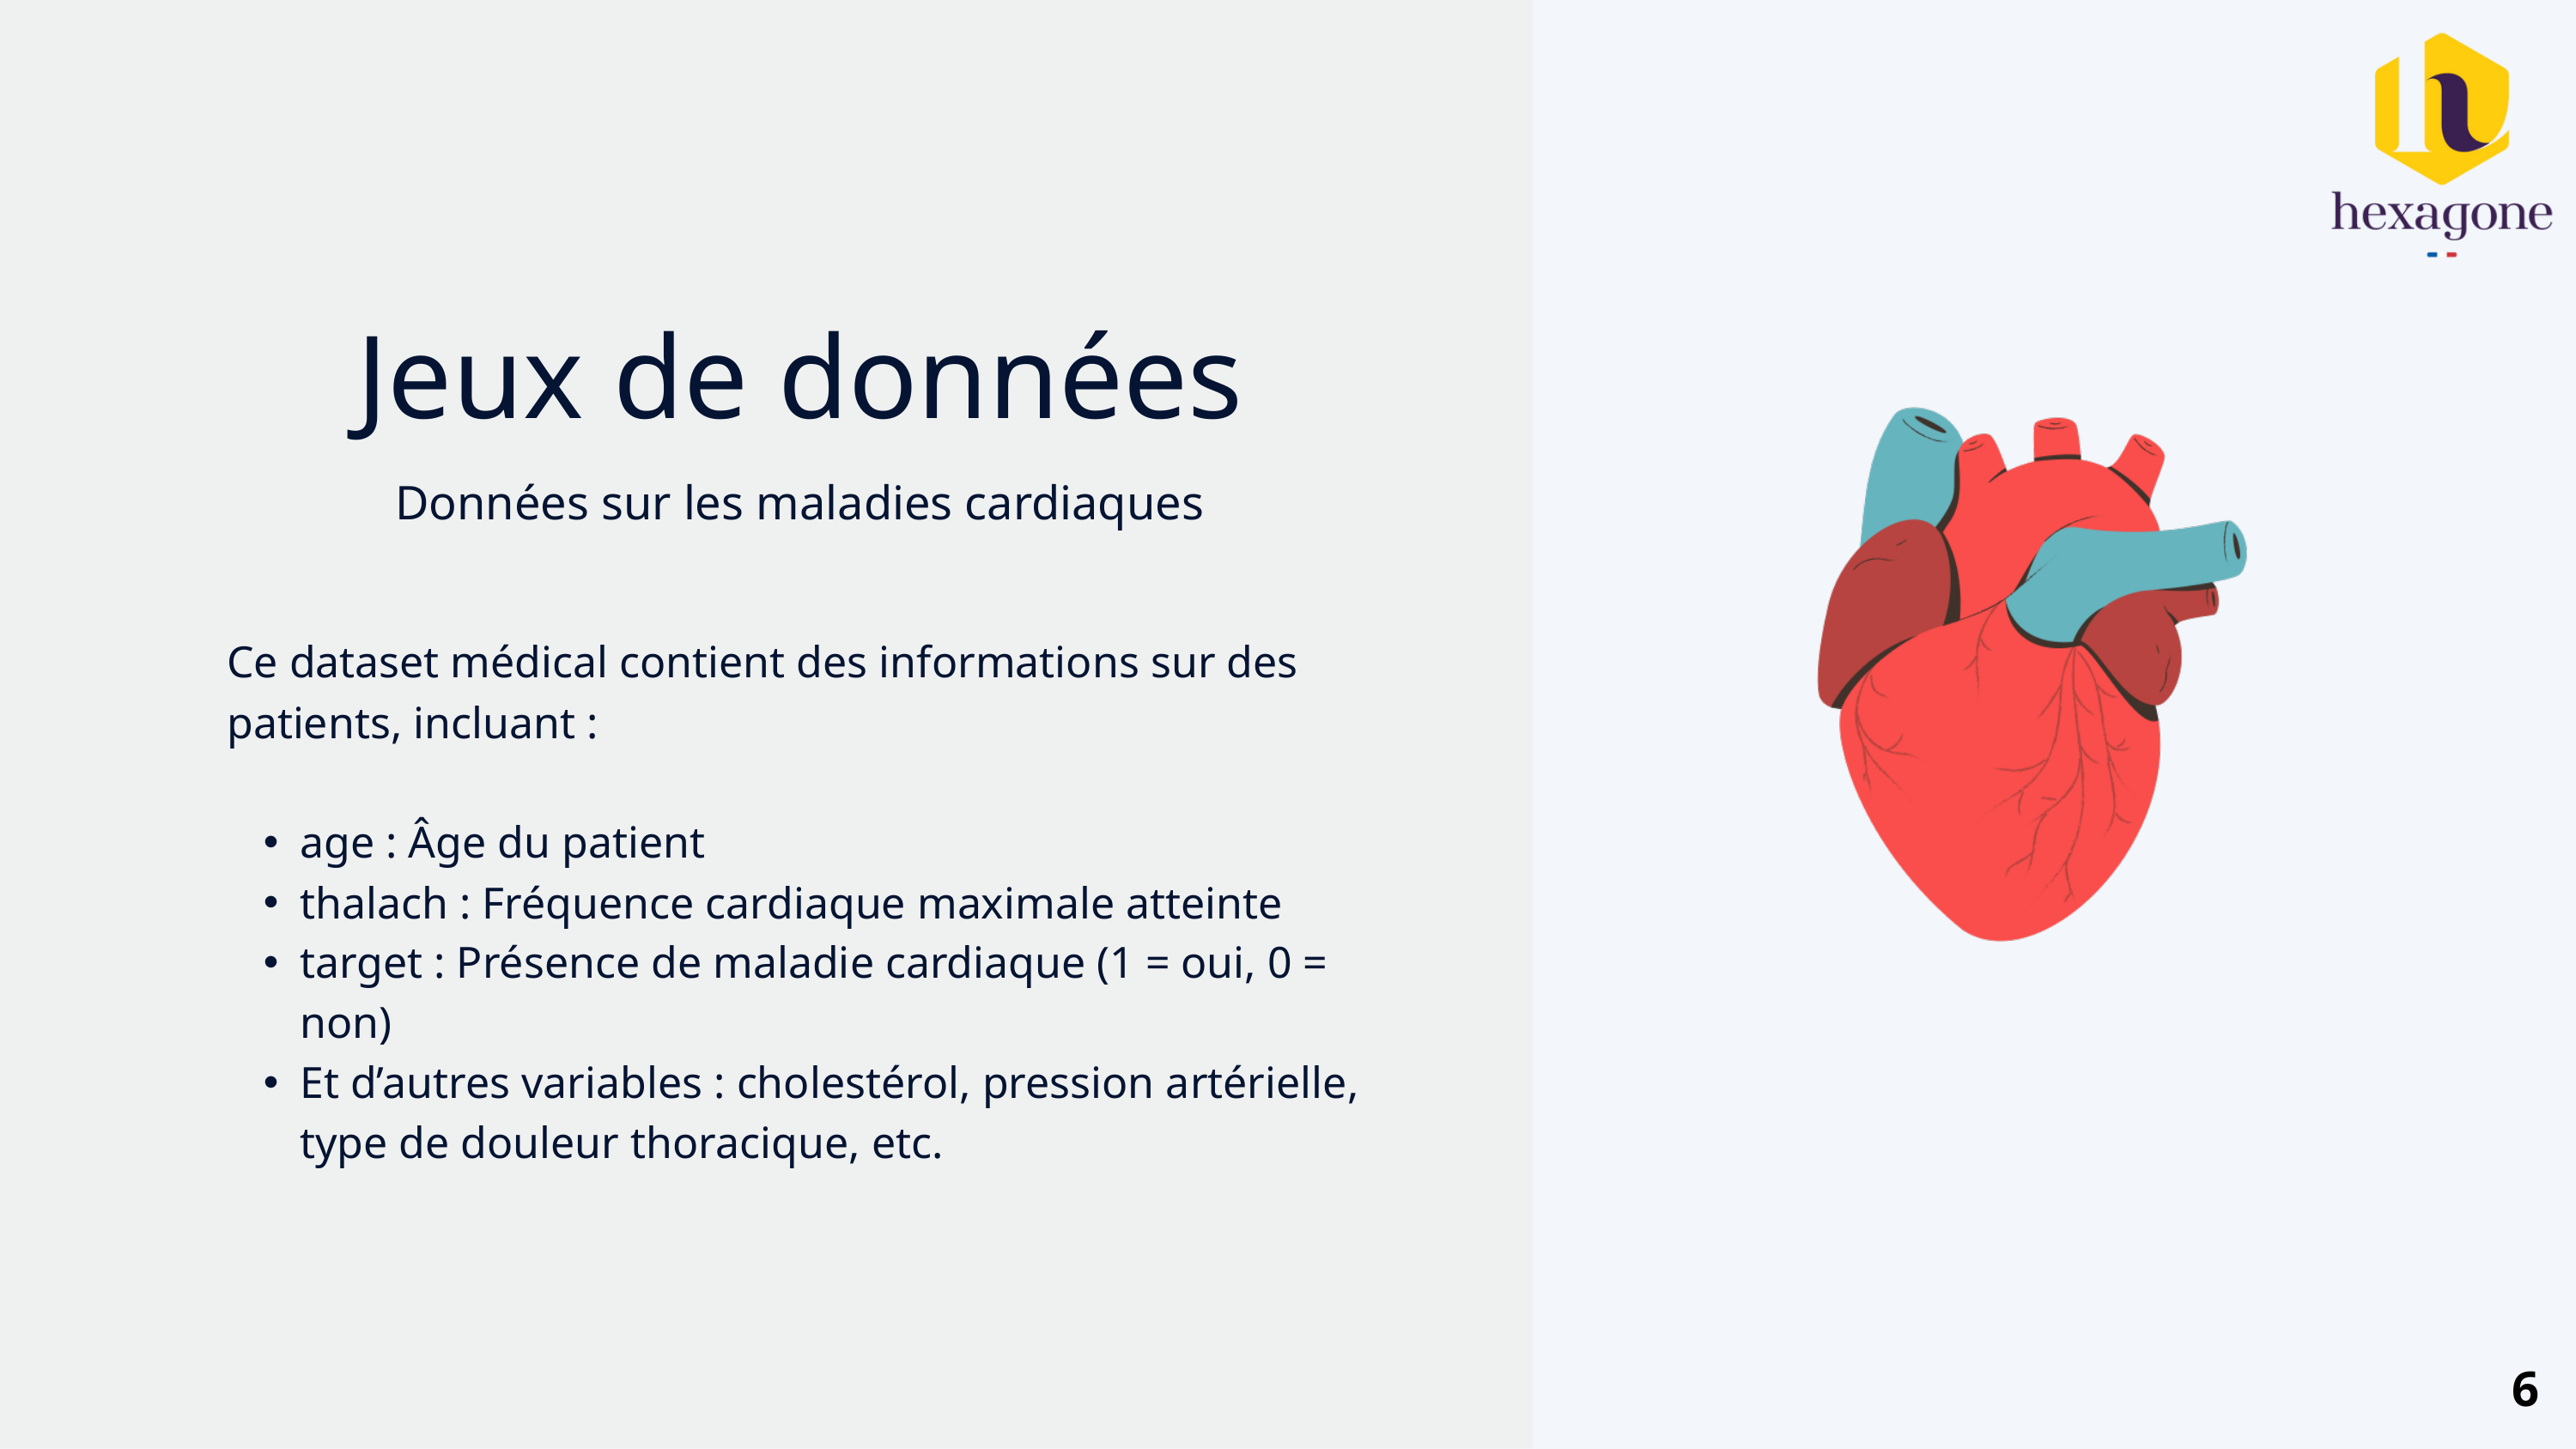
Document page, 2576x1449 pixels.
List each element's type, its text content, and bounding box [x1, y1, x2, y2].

text_box [2308, 11, 2576, 279]
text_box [95, 315, 1504, 1133]
text_box 6 [2510, 1348, 2542, 1416]
text_box [0, 0, 1534, 1449]
text_box [1816, 401, 2253, 981]
